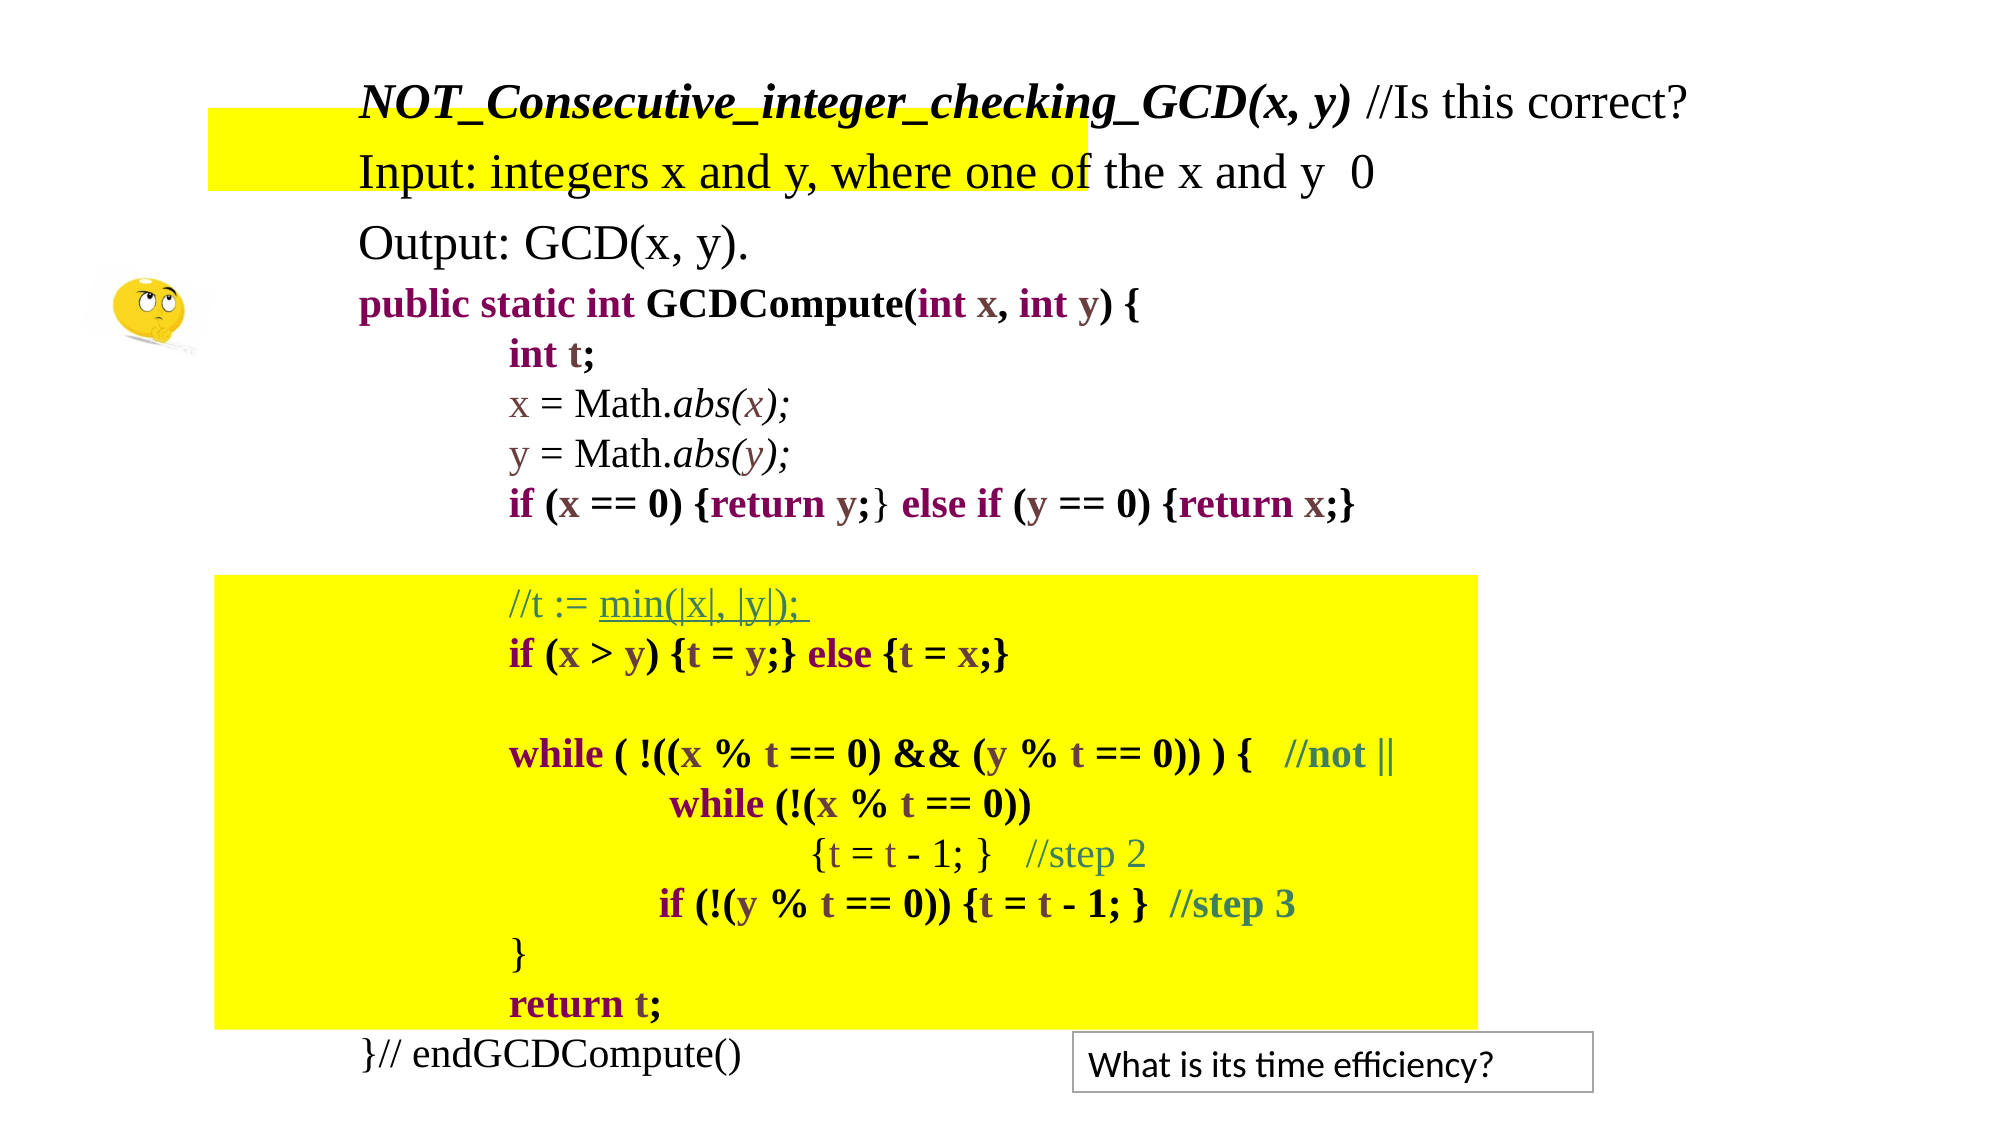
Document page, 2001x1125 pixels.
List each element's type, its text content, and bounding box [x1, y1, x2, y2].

text_box [208, 107, 1088, 191]
text_box What is its time efficiency? [1072, 1031, 1594, 1093]
picture [82, 261, 214, 358]
text_box [214, 574, 1479, 1030]
